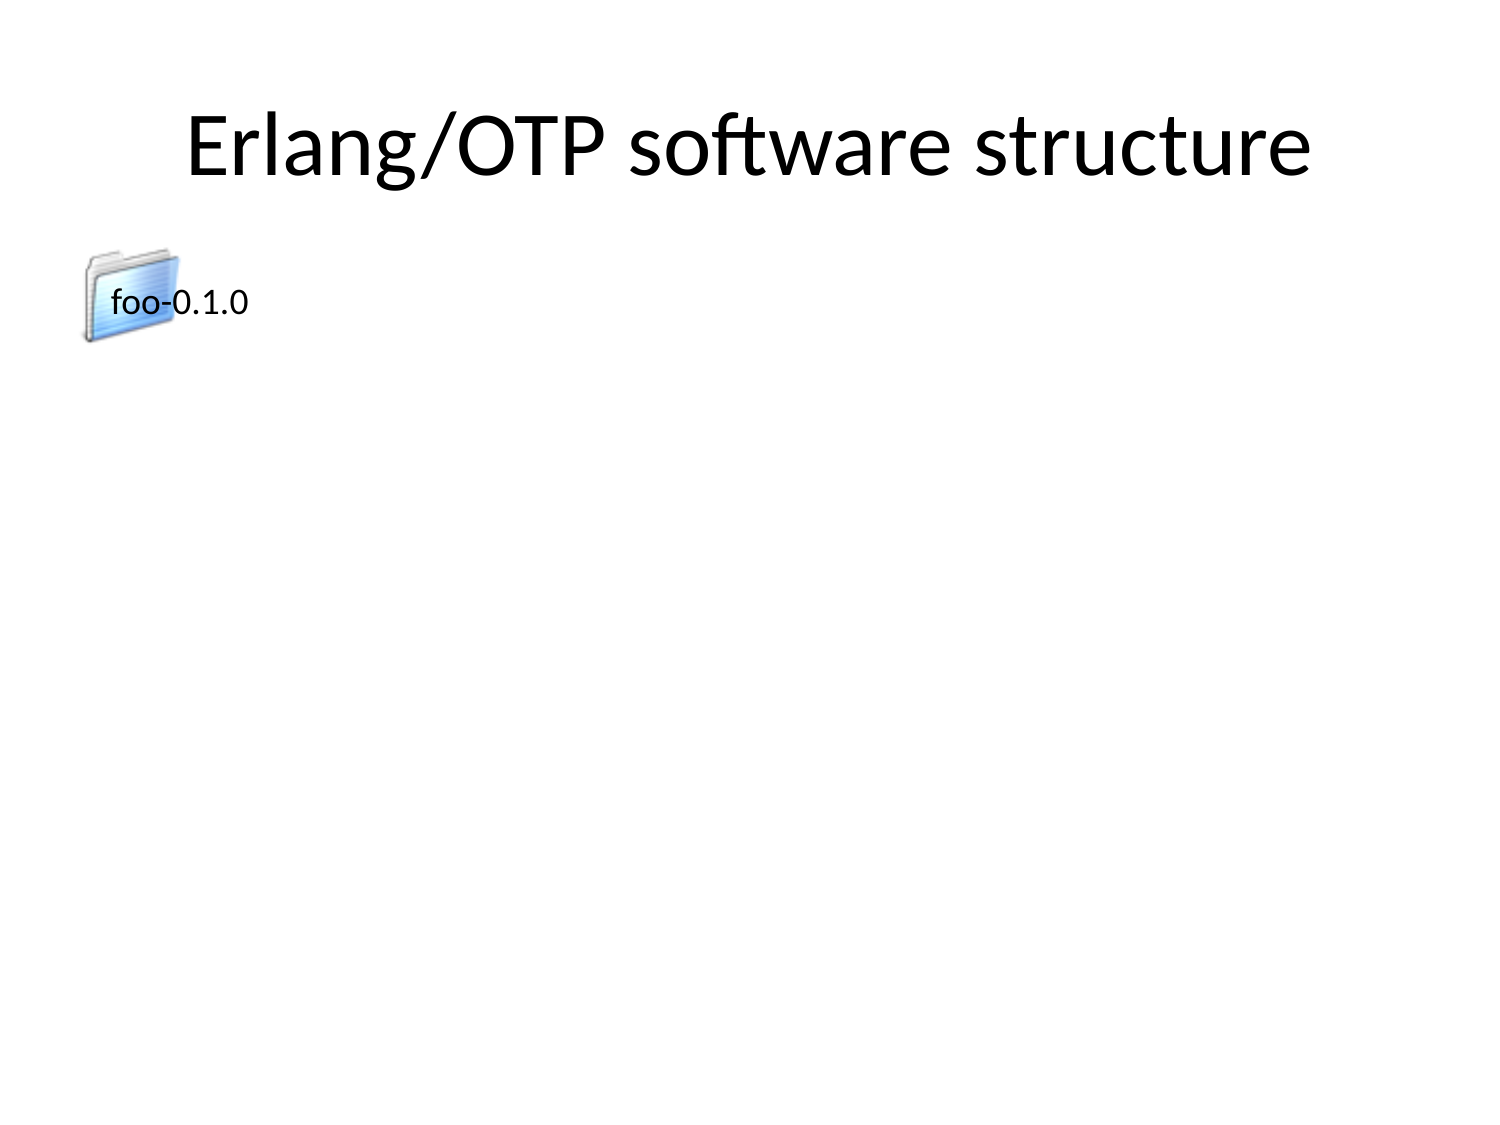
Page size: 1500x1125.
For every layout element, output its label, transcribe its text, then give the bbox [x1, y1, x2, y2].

text_box foo-0.1.0 [201, 269, 264, 330]
title Erlang/OTP software structure [75, 45, 1425, 233]
picture [65, 242, 198, 351]
